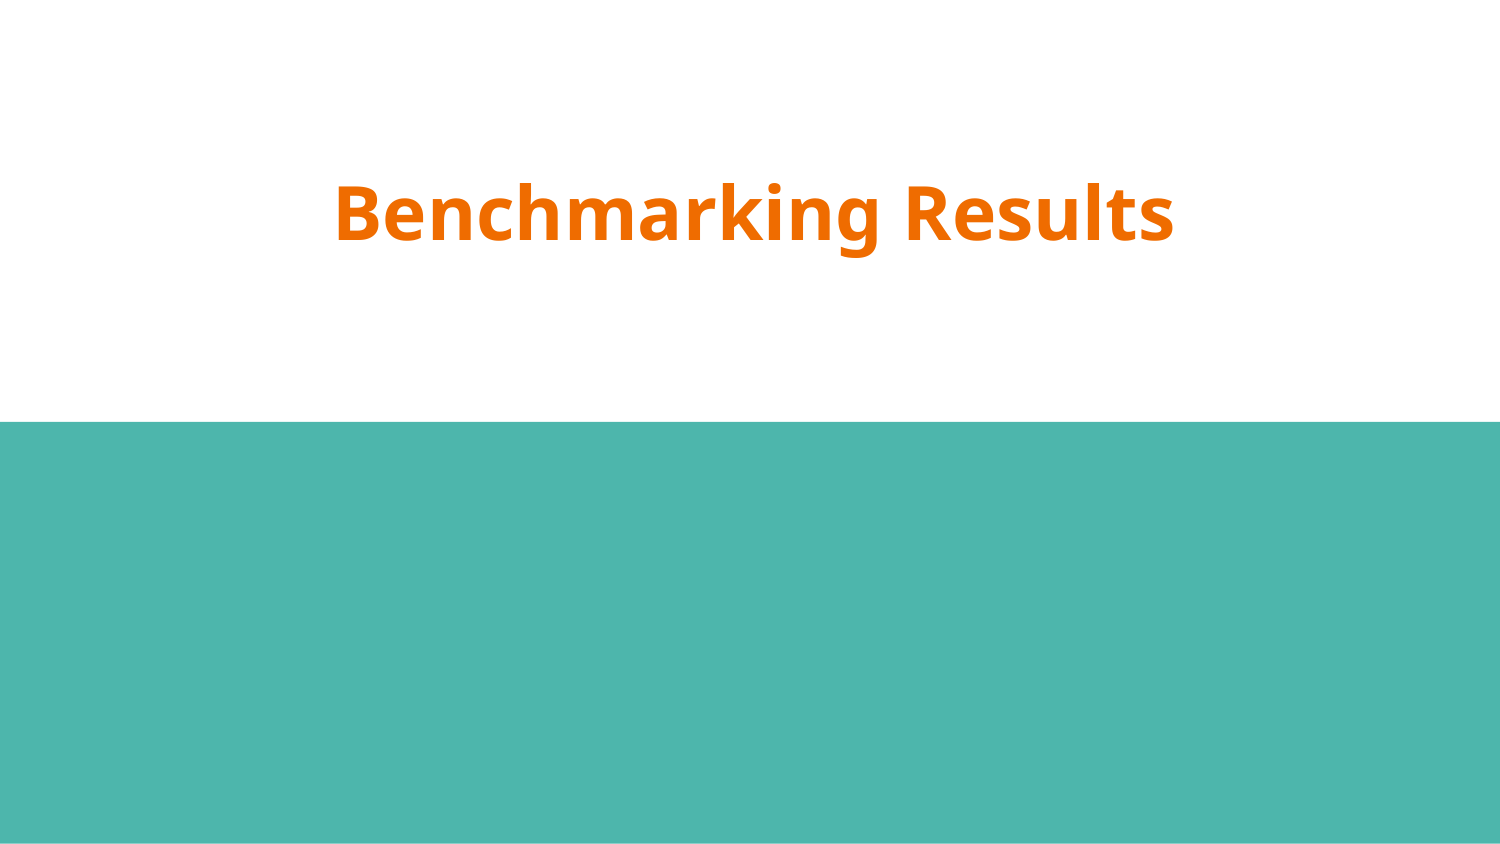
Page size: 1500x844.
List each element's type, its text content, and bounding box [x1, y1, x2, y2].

title Benchmarking Results [51, 133, 1458, 289]
